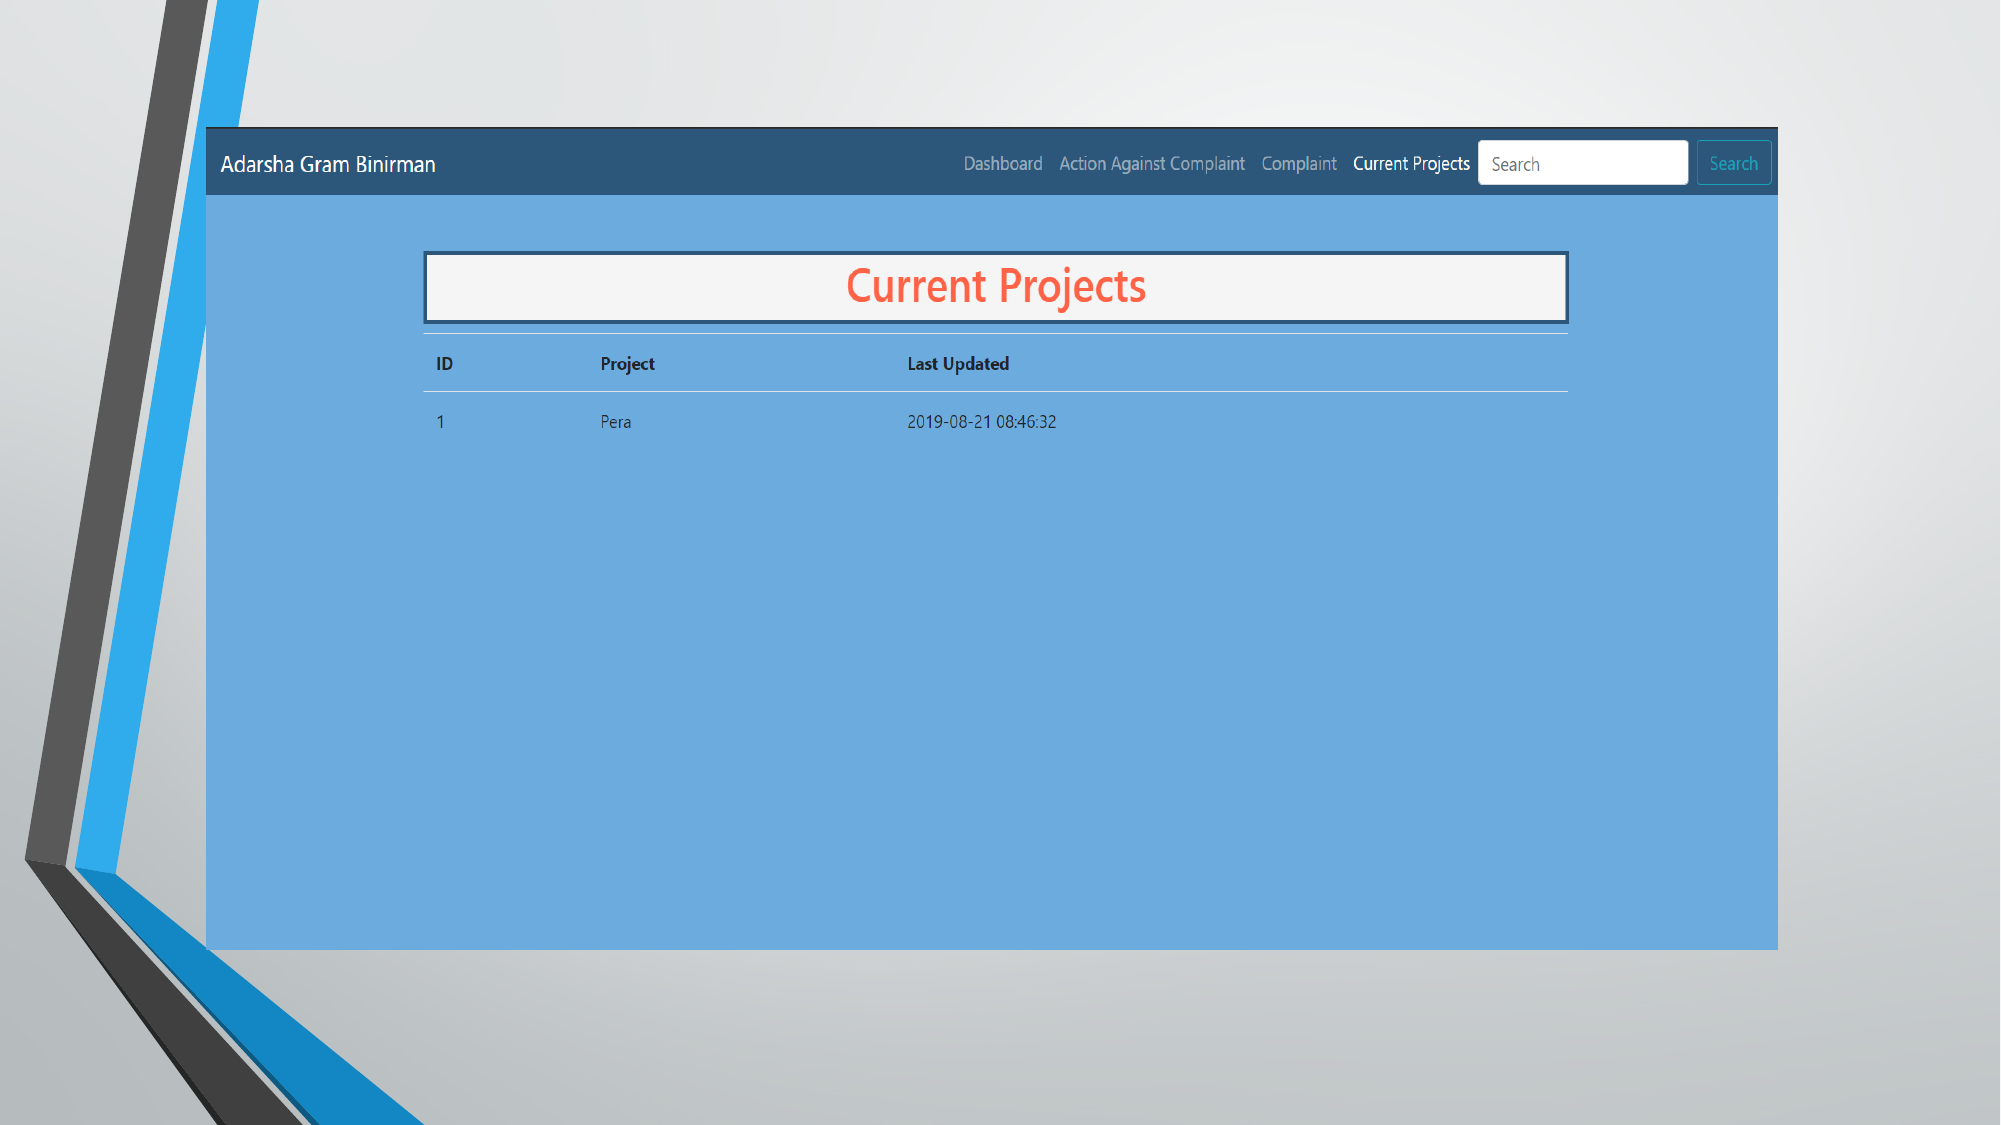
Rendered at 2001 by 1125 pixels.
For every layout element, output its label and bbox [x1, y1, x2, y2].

list [206, 127, 1779, 951]
